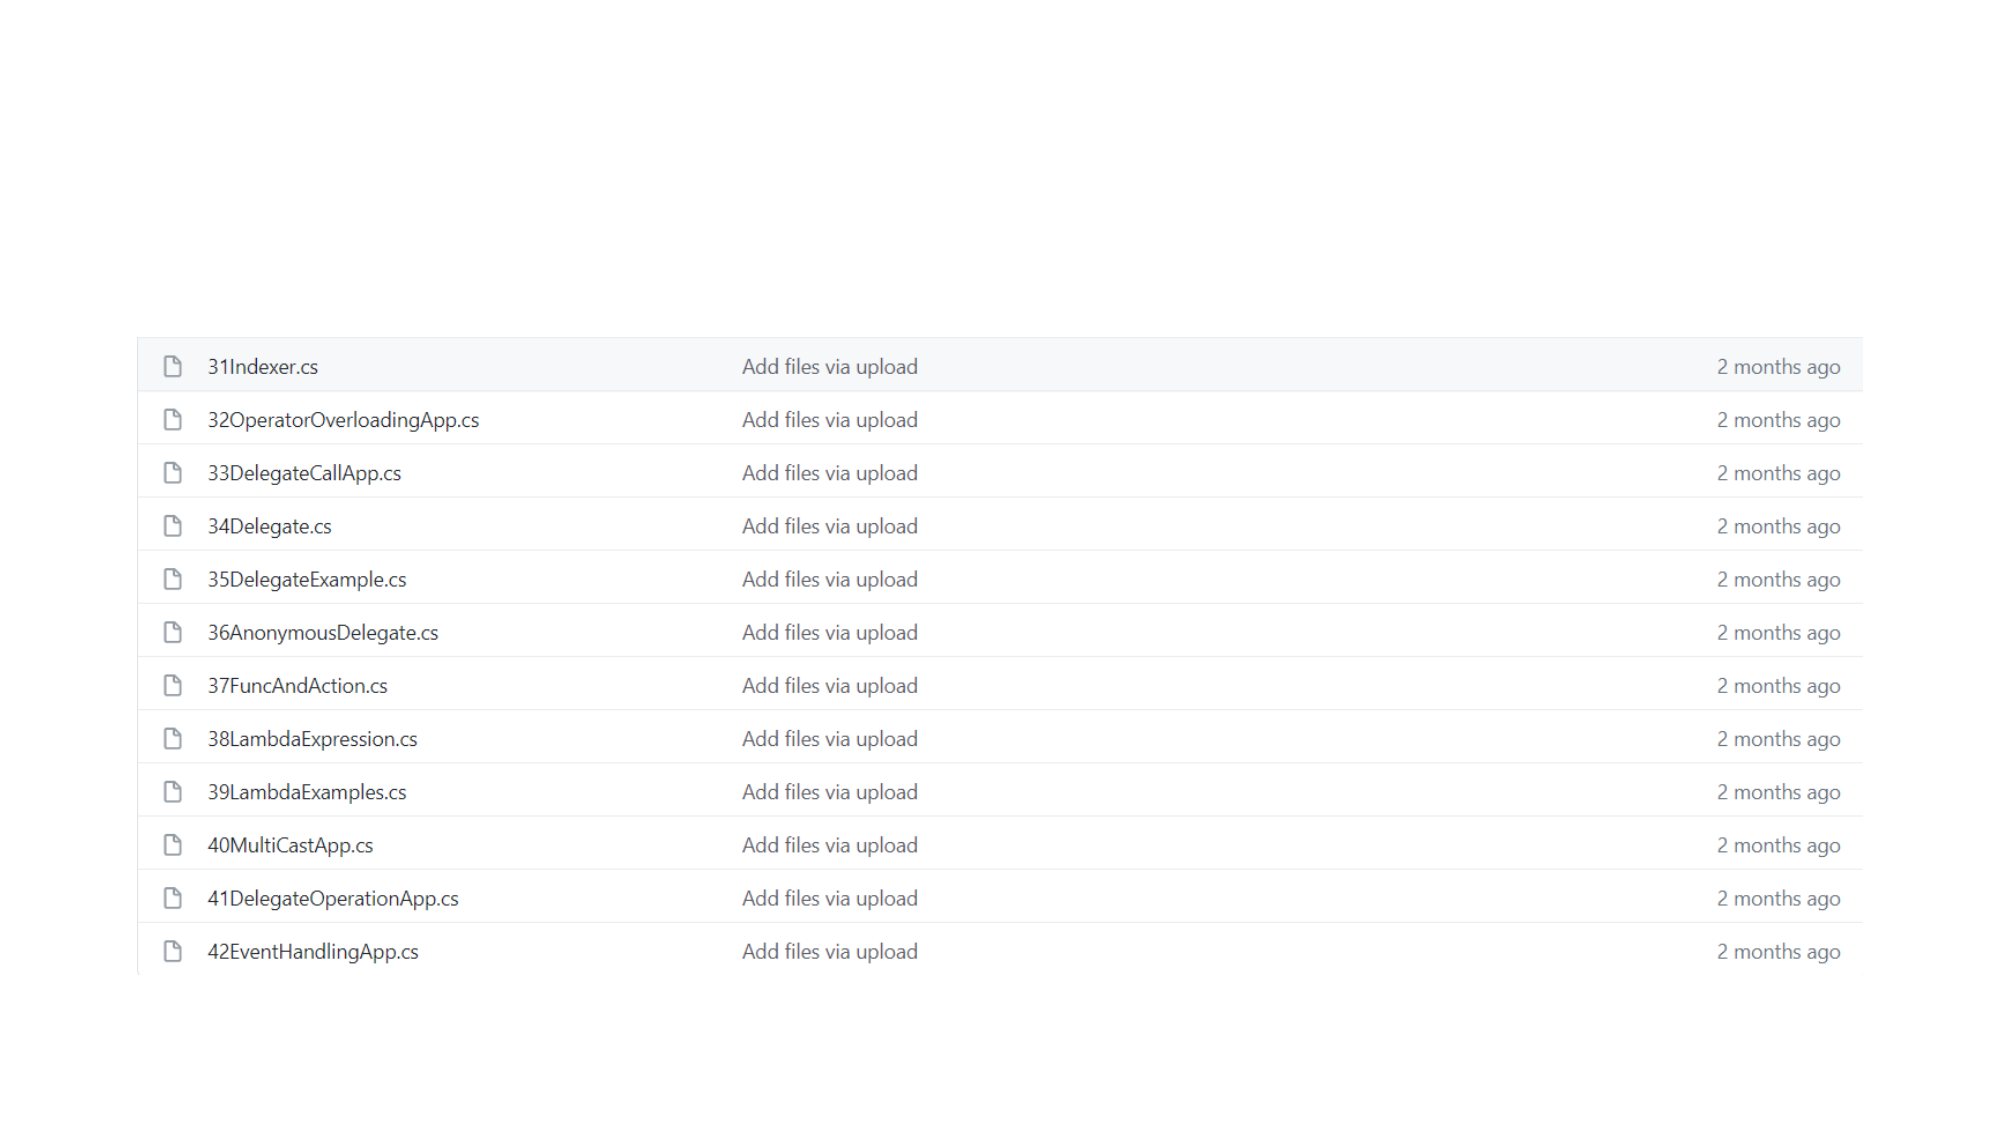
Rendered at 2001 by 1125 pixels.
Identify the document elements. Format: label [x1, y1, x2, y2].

list [137, 337, 1863, 975]
